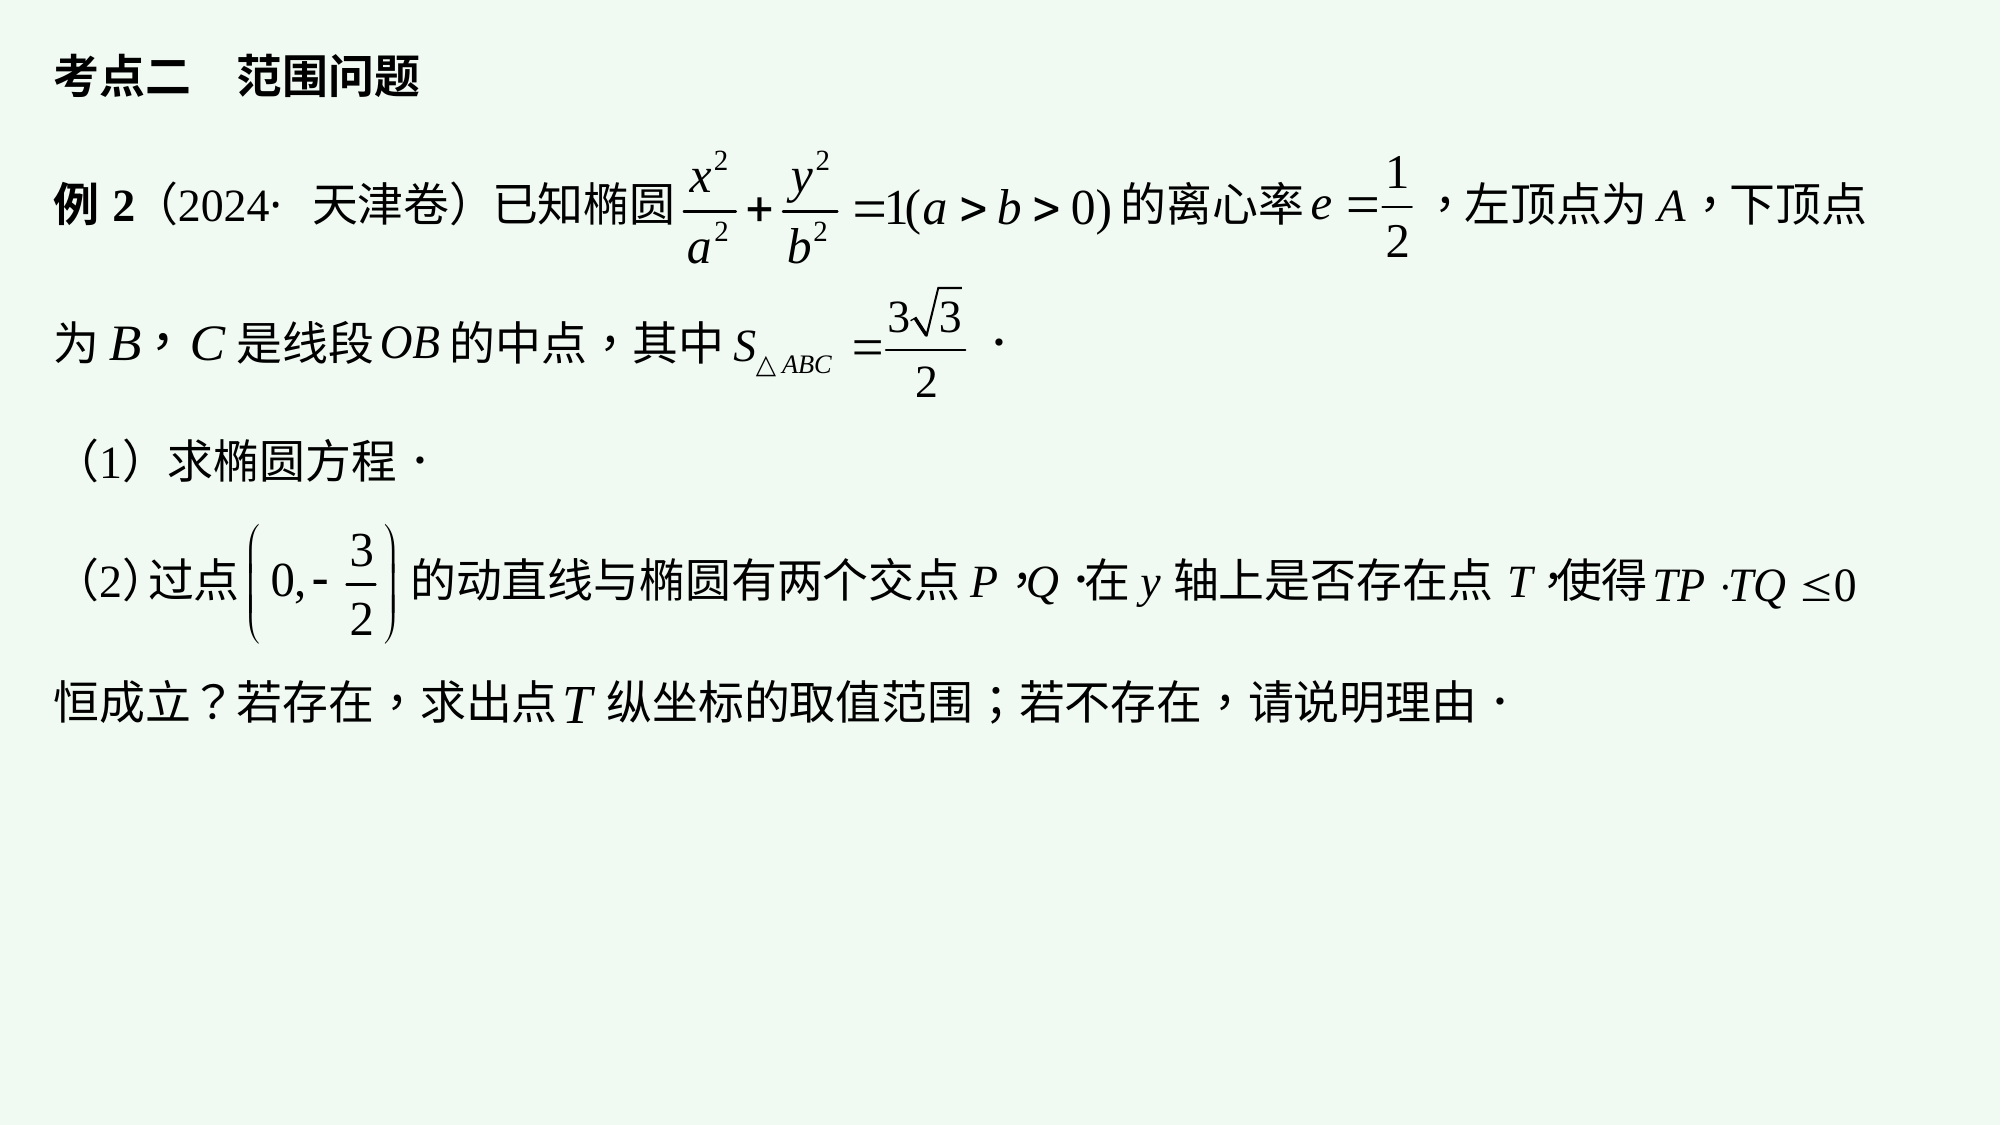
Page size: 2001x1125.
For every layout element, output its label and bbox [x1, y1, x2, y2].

text_box [53, 47, 1868, 825]
